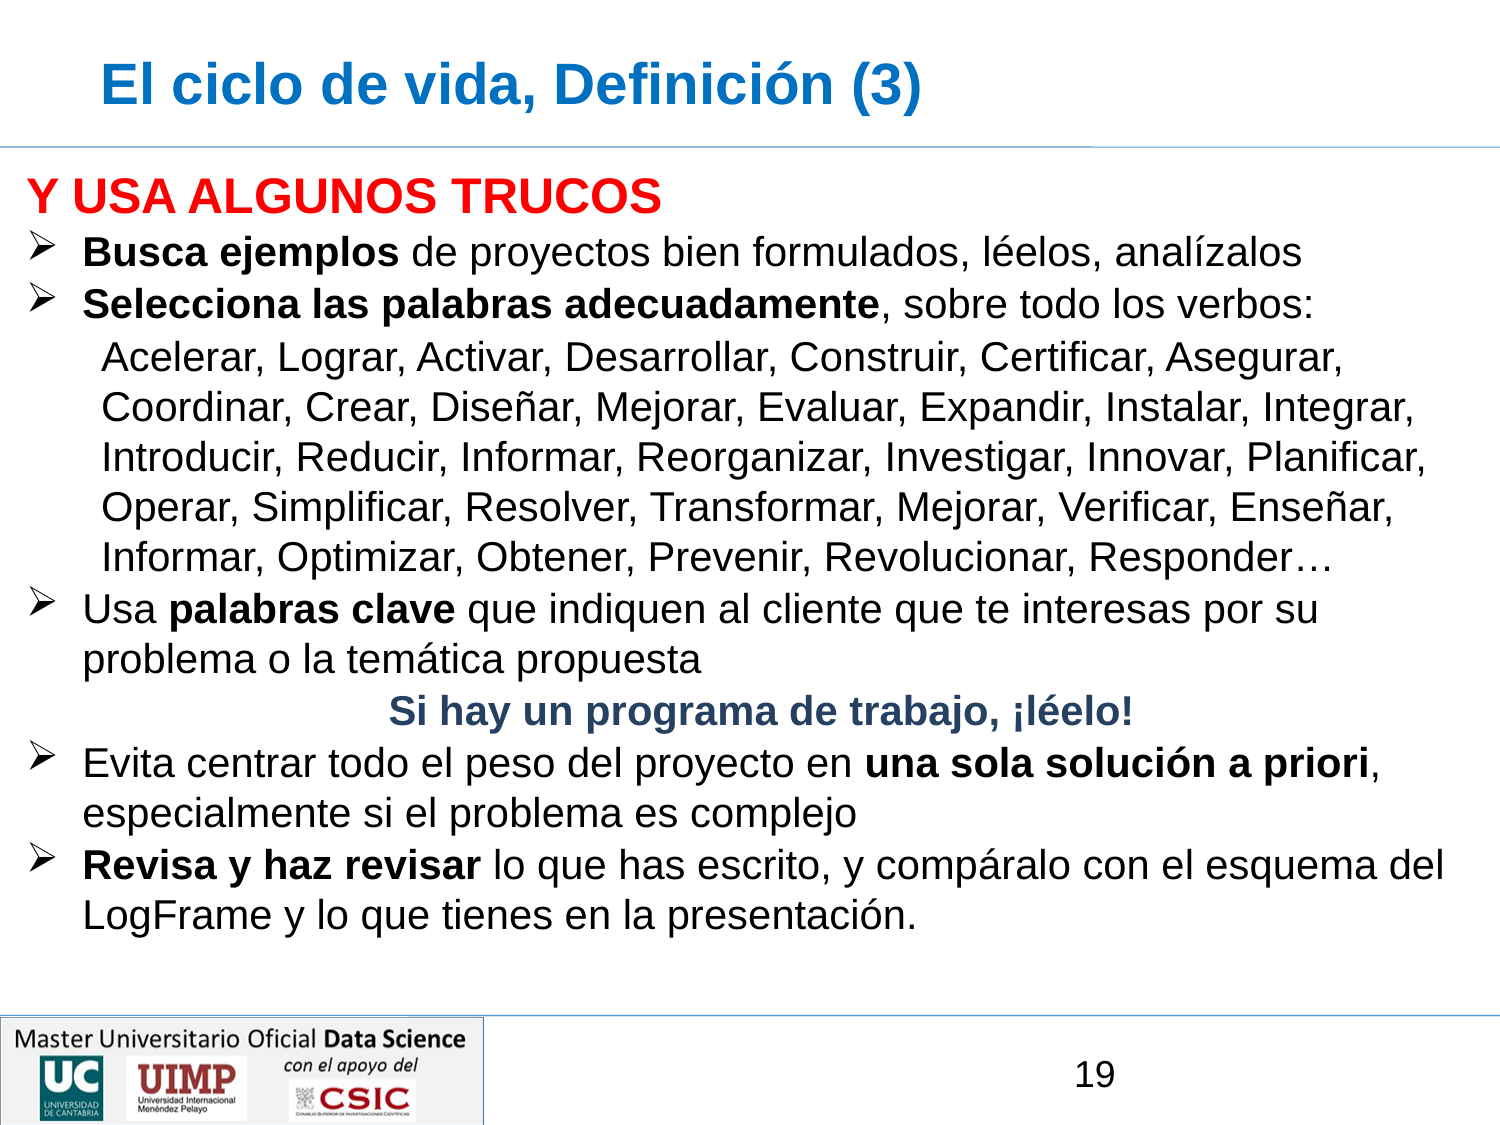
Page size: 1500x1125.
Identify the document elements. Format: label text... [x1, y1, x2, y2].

slide_number 19 [1059, 1042, 1397, 1103]
text_box Y USA ALGUNOS TRUCOS Busca ejemplos de proyectos bien formulados, léelos, analízalos Selecciona las palabras adecuadamente, sobre todo los verbos: Acelerar, Lograr, Activar, Desarrollar, Construir, Certificar, Asegurar, Coordinar, Crear, Diseñar, Mejorar, Evaluar, Expandir, Instalar, Integrar, Introducir, Reducir, Informar, Reorganizar, Investigar, Innovar, Planificar, Operar, Simplificar, Resolver, Transformar, Mejorar, Verificar, Enseñar, Informar, Optimizar, Obtener, Prevenir, Revolucionar, Responder… Usa palabras clave que indiquen al cliente que te interesas por su problema o la temática propuesta Si hay un programa de trabajo, ¡léelo! Evita centrar todo el peso del proyecto en una sola solución a priori, especialmente si el problema es complejo Revisa y haz revisar lo que has escrito, y compáralo con el esquema del LogFrame y lo que tienes en la presentación. [11, 155, 1500, 946]
picture [0, 1017, 488, 1125]
title El ciclo de vida, Definición (3) [100, 0, 1500, 155]
